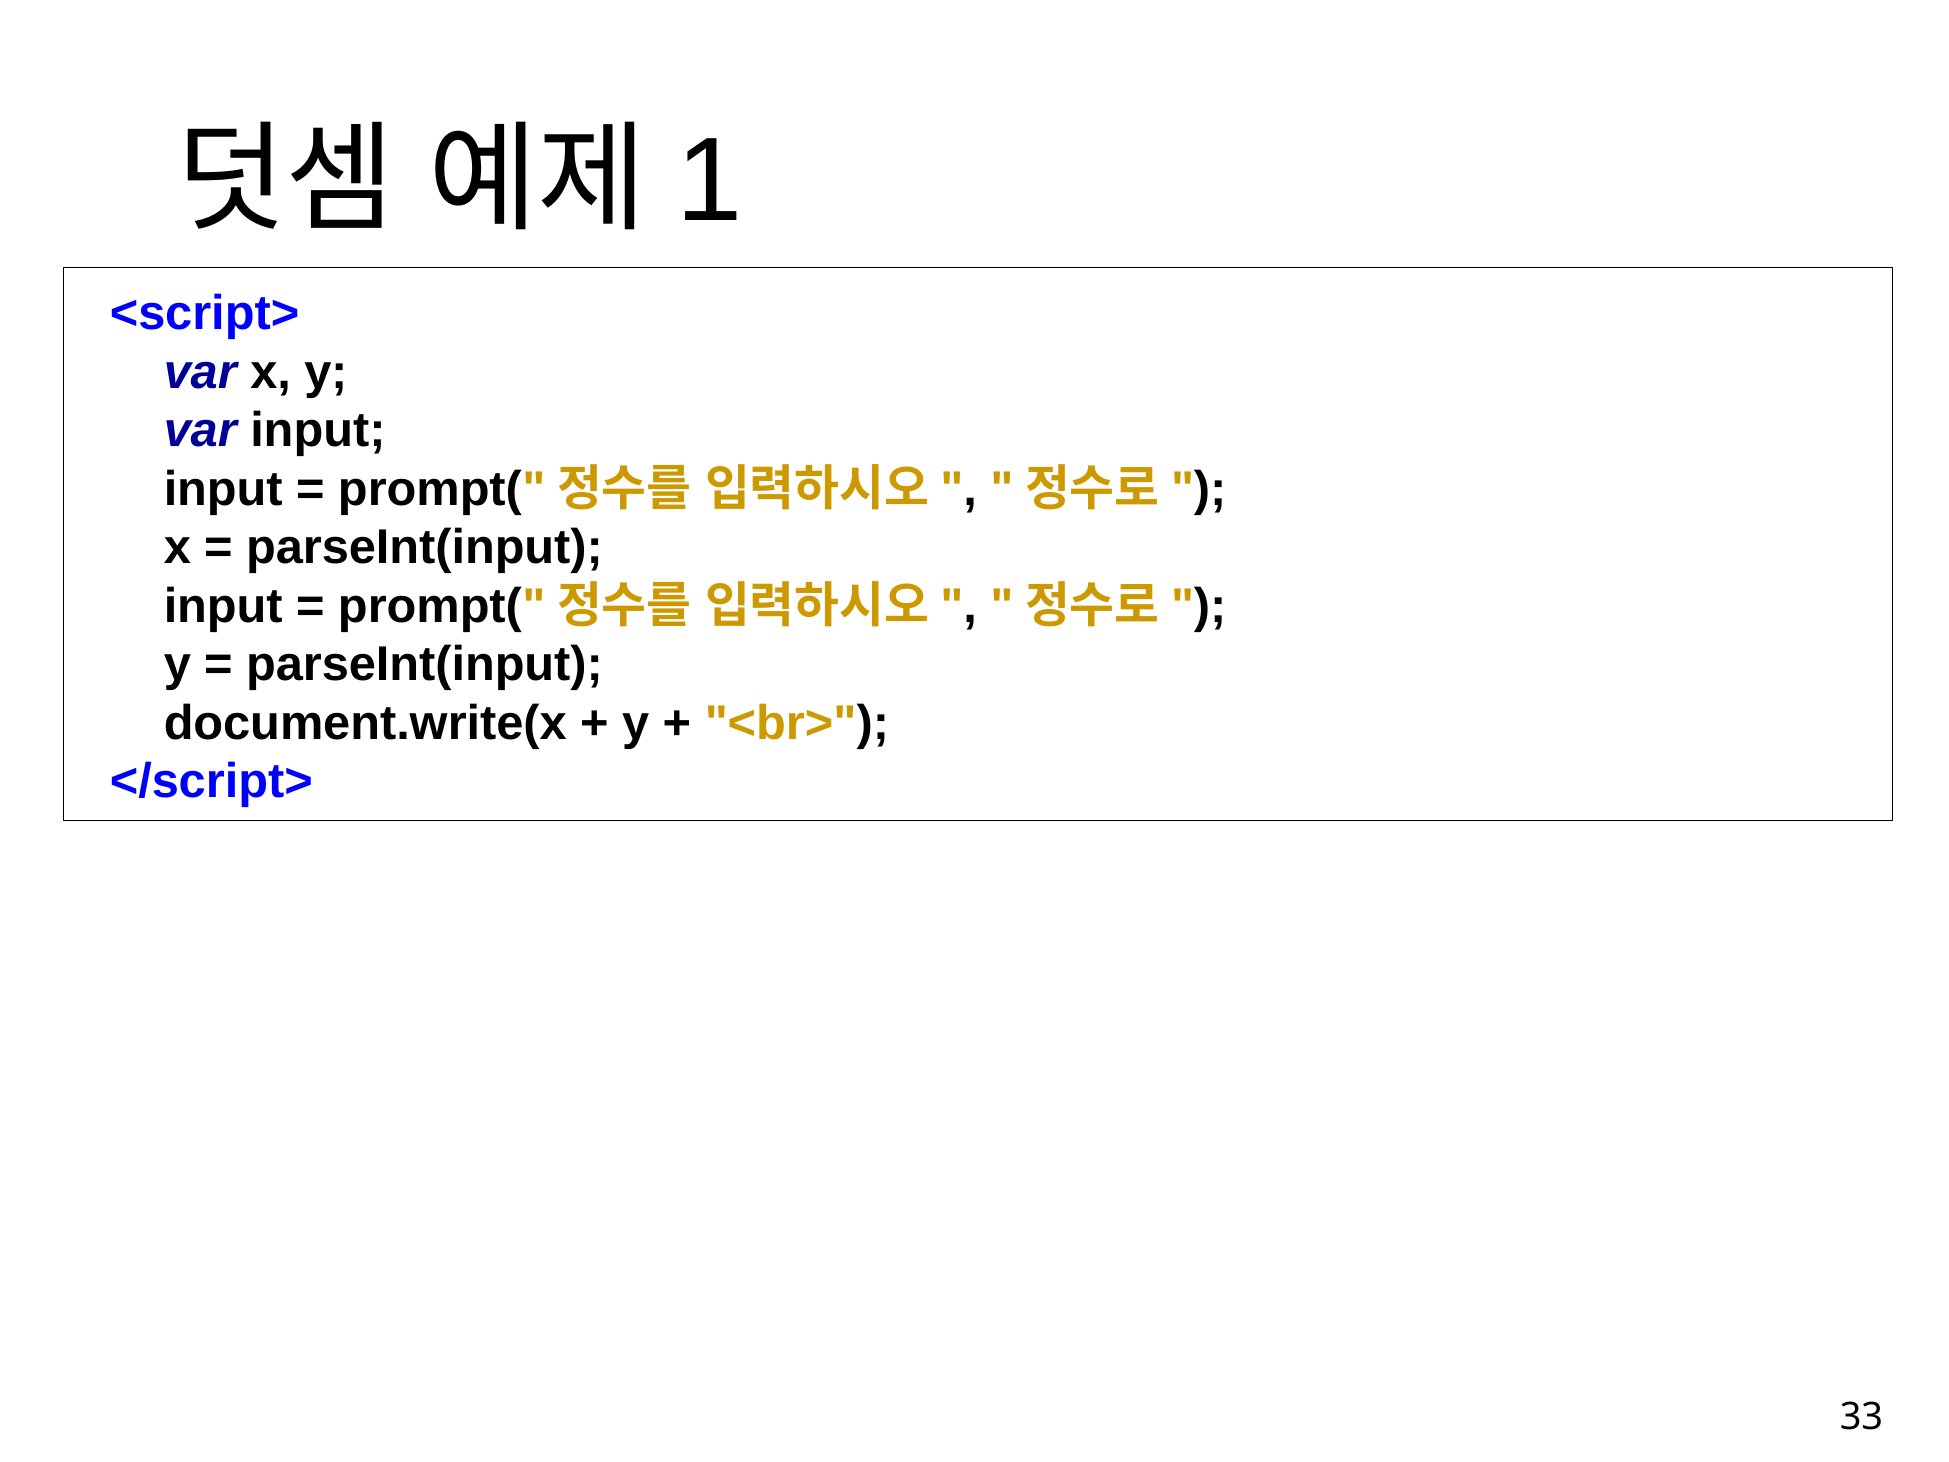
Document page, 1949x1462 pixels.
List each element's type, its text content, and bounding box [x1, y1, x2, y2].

title 덧셈 예제1 [156, 92, 1749, 255]
text_box <script> var x, y; var input; input = prompt("정수를 입력하시오", "정수로"); x = parseInt(input); input = prompt("정수를 입력하시오", "정수로"); y = parseInt(input); document.write(x + y + "<br>"); </script> [63, 267, 1893, 821]
slide_number 33 [1496, 1372, 1899, 1462]
